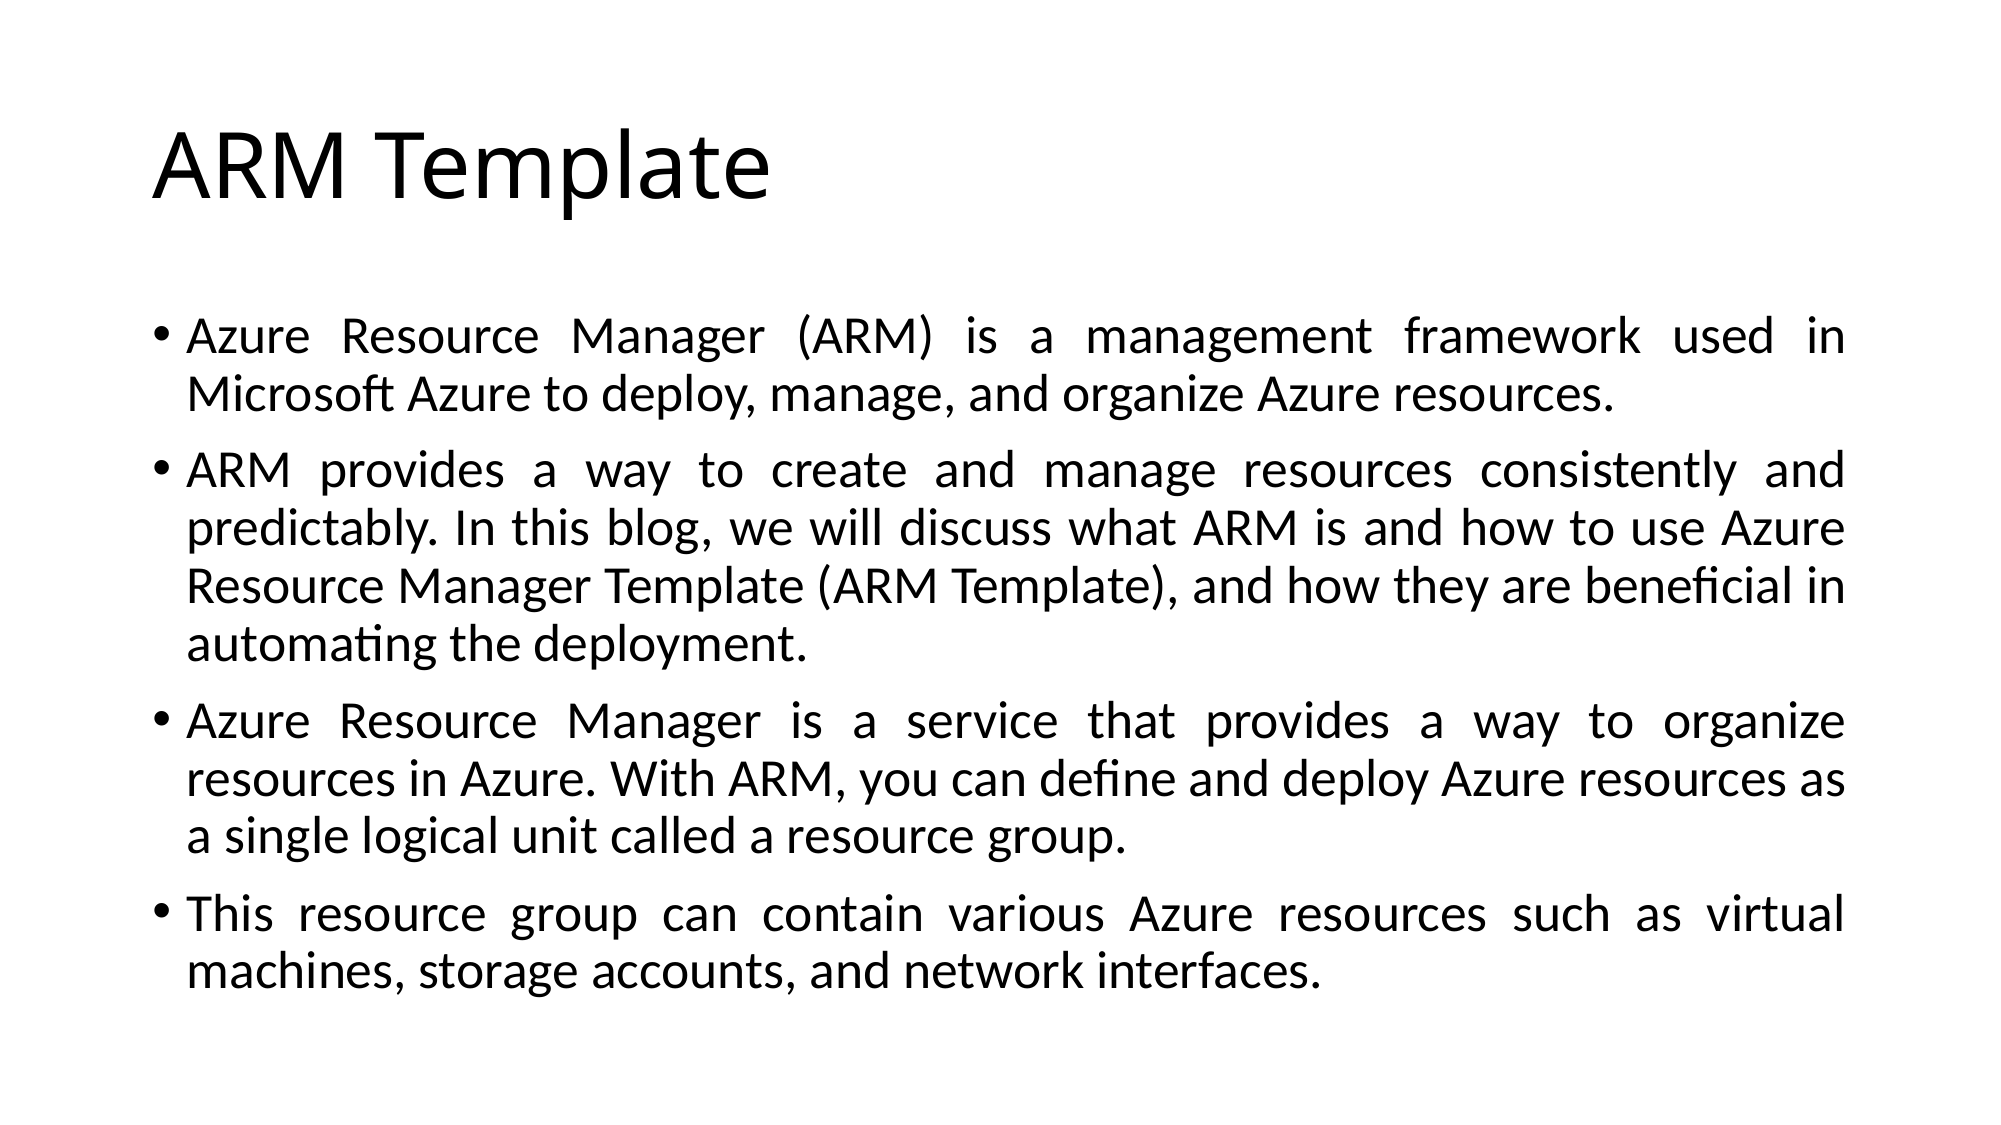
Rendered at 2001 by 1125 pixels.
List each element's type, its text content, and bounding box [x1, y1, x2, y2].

list Azure Resource Manager (ARM) is a management framework used in Microsoft Azure to deploy, manage, and organize Azure resources. ARM provides a way to create and manage resources consistently and predictably. In this blog, we will discuss what ARM is and how to use Azure Resource Manager Template (ARM Template), and how they are beneficial in automating the deployment. Azure Resource Manager is a service that provides a way to organize resources in Azure. With ARM, you can define and deploy Azure resources as a single logical unit called a resource group. This resource group can contain various Azure resources such as virtual machines, storage accounts, and network interfaces. [137, 299, 1863, 1014]
title ARM Template [137, 59, 1863, 278]
